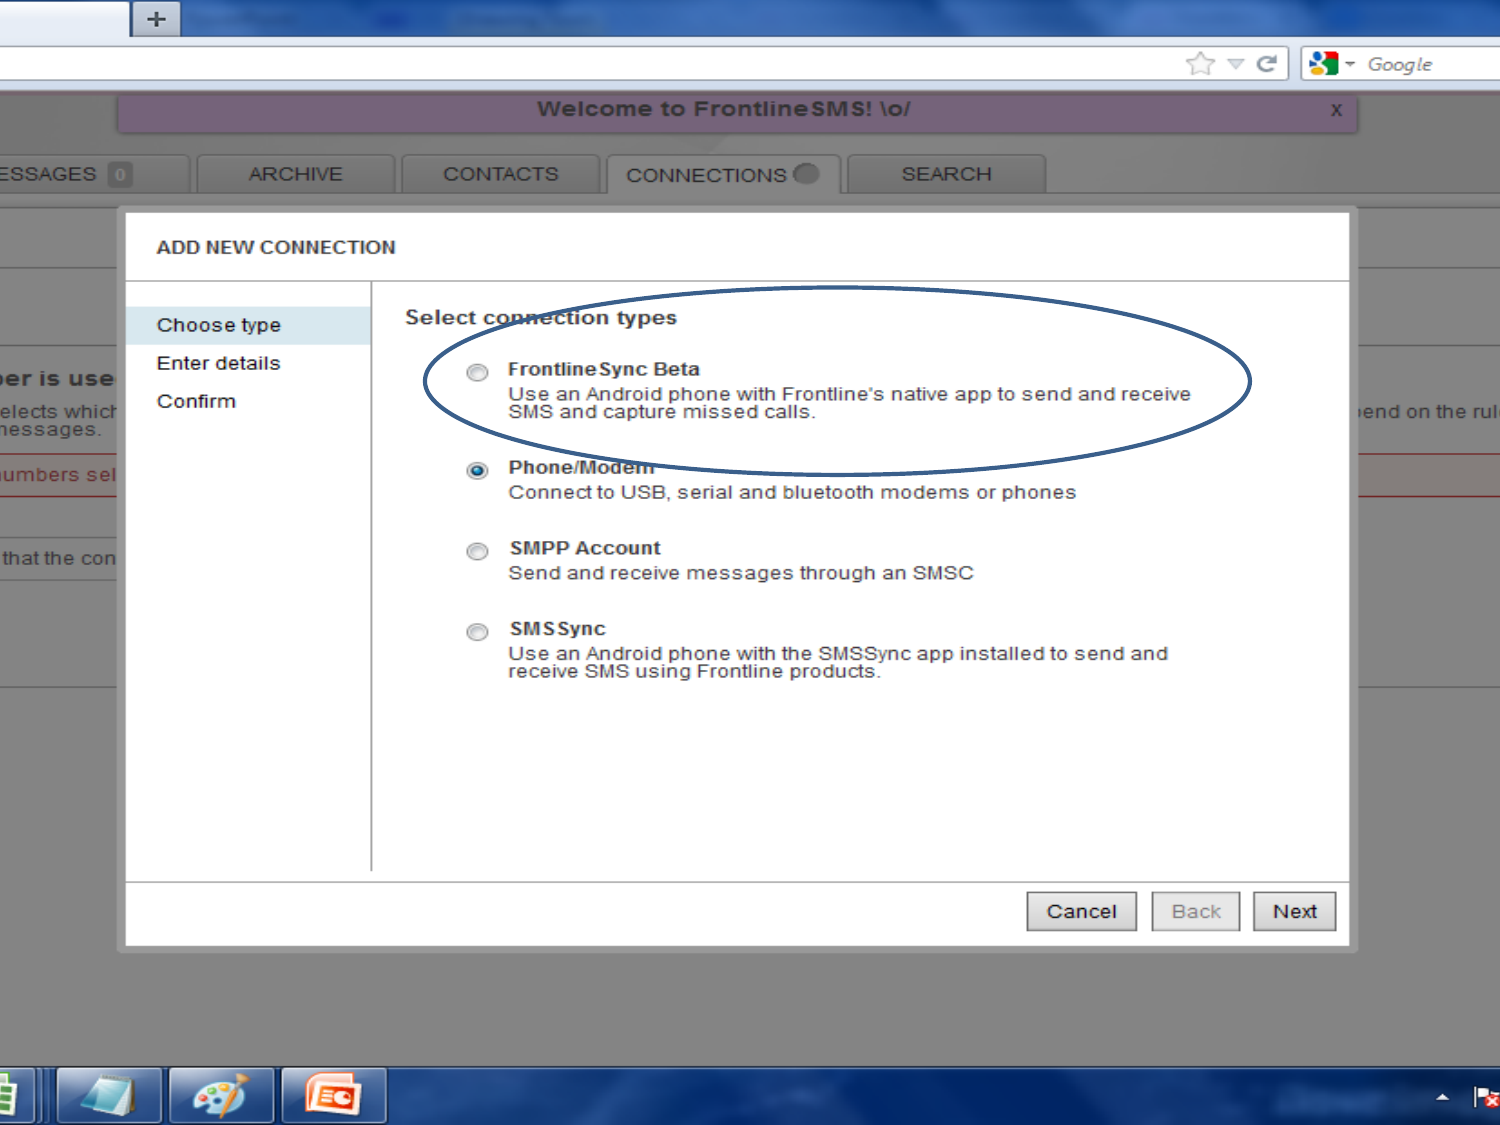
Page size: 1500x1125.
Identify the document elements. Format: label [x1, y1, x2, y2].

list [0, 0, 1500, 1125]
